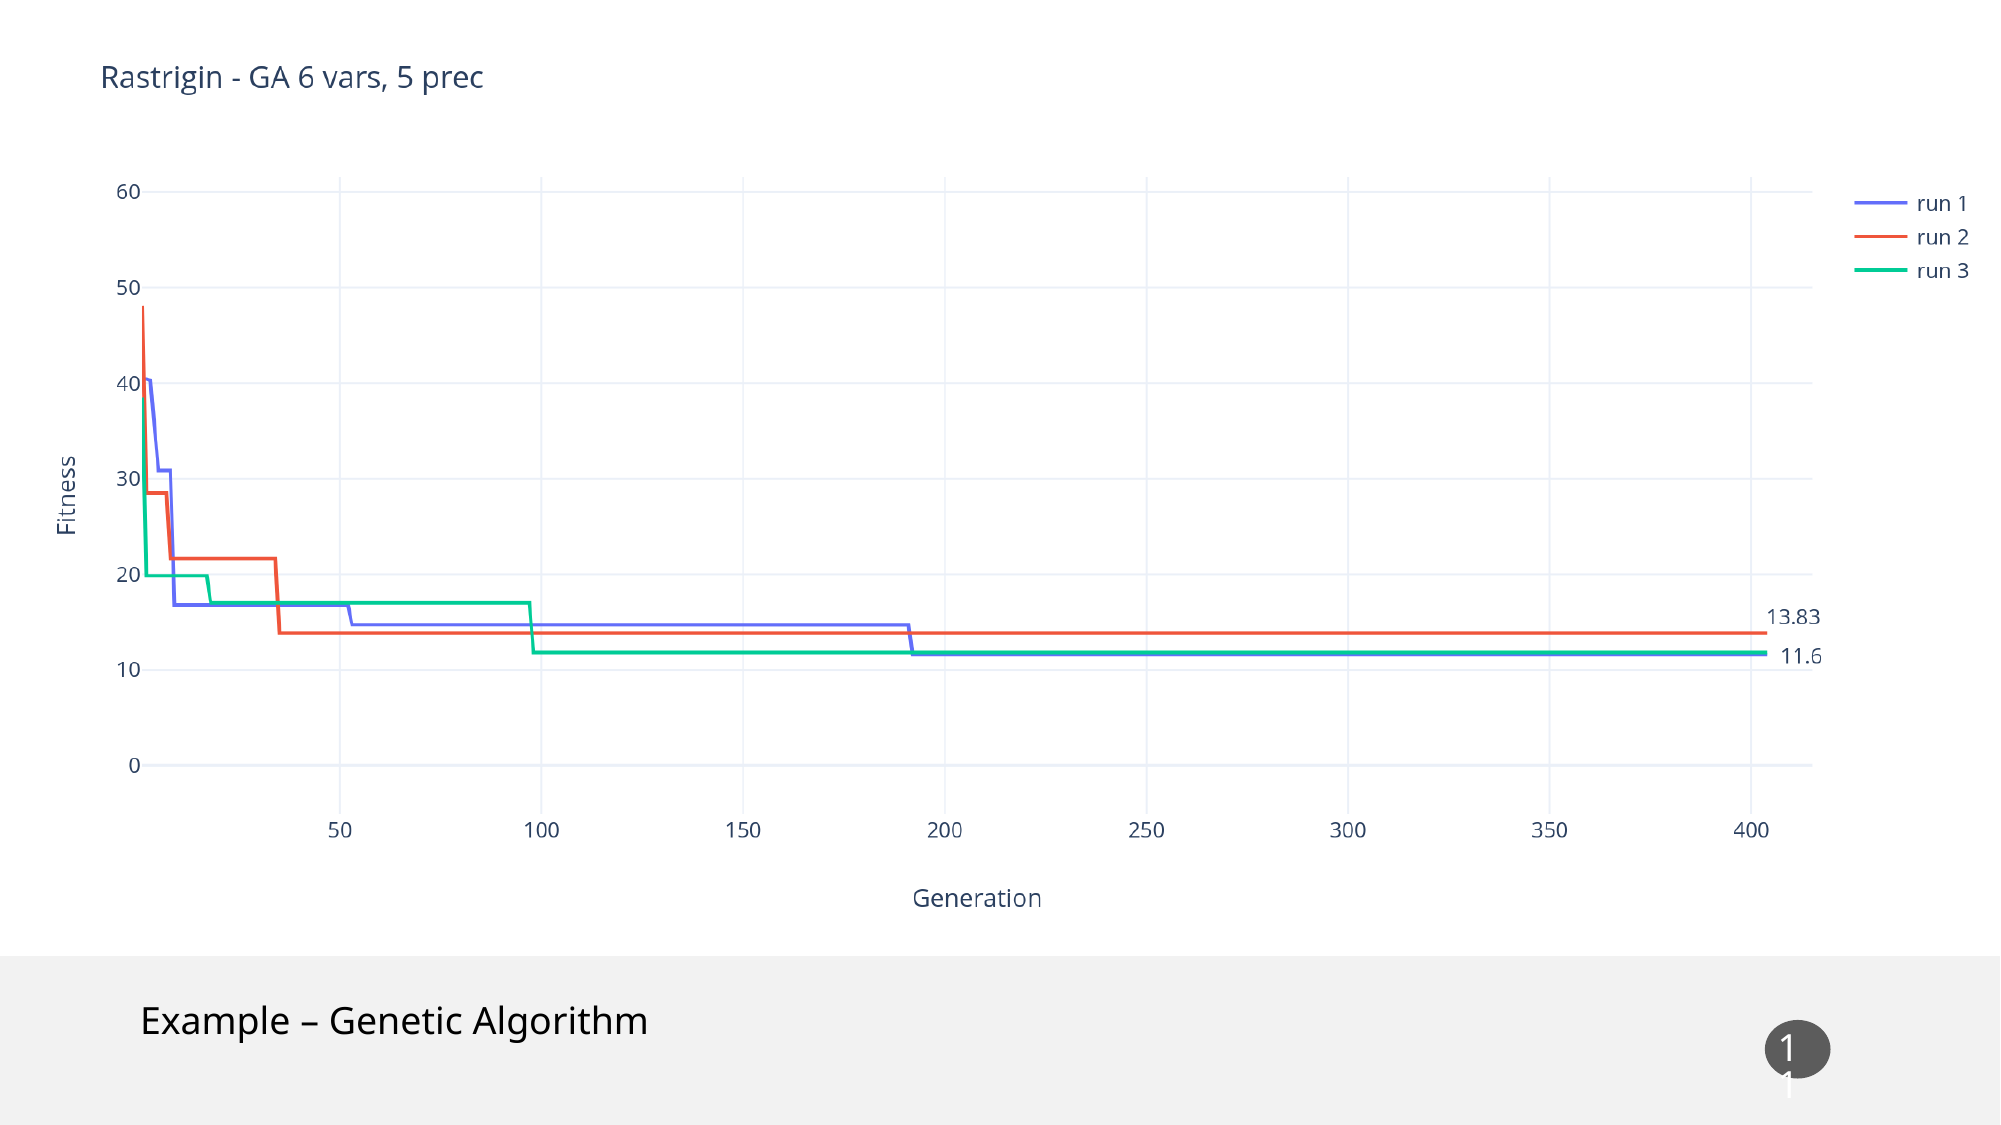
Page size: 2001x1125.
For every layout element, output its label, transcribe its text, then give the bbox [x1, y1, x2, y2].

picture [0, 0, 2000, 956]
text_box Example – Genetic Algorithm [125, 989, 1000, 1050]
slide_number 11 [1764, 1019, 1831, 1079]
